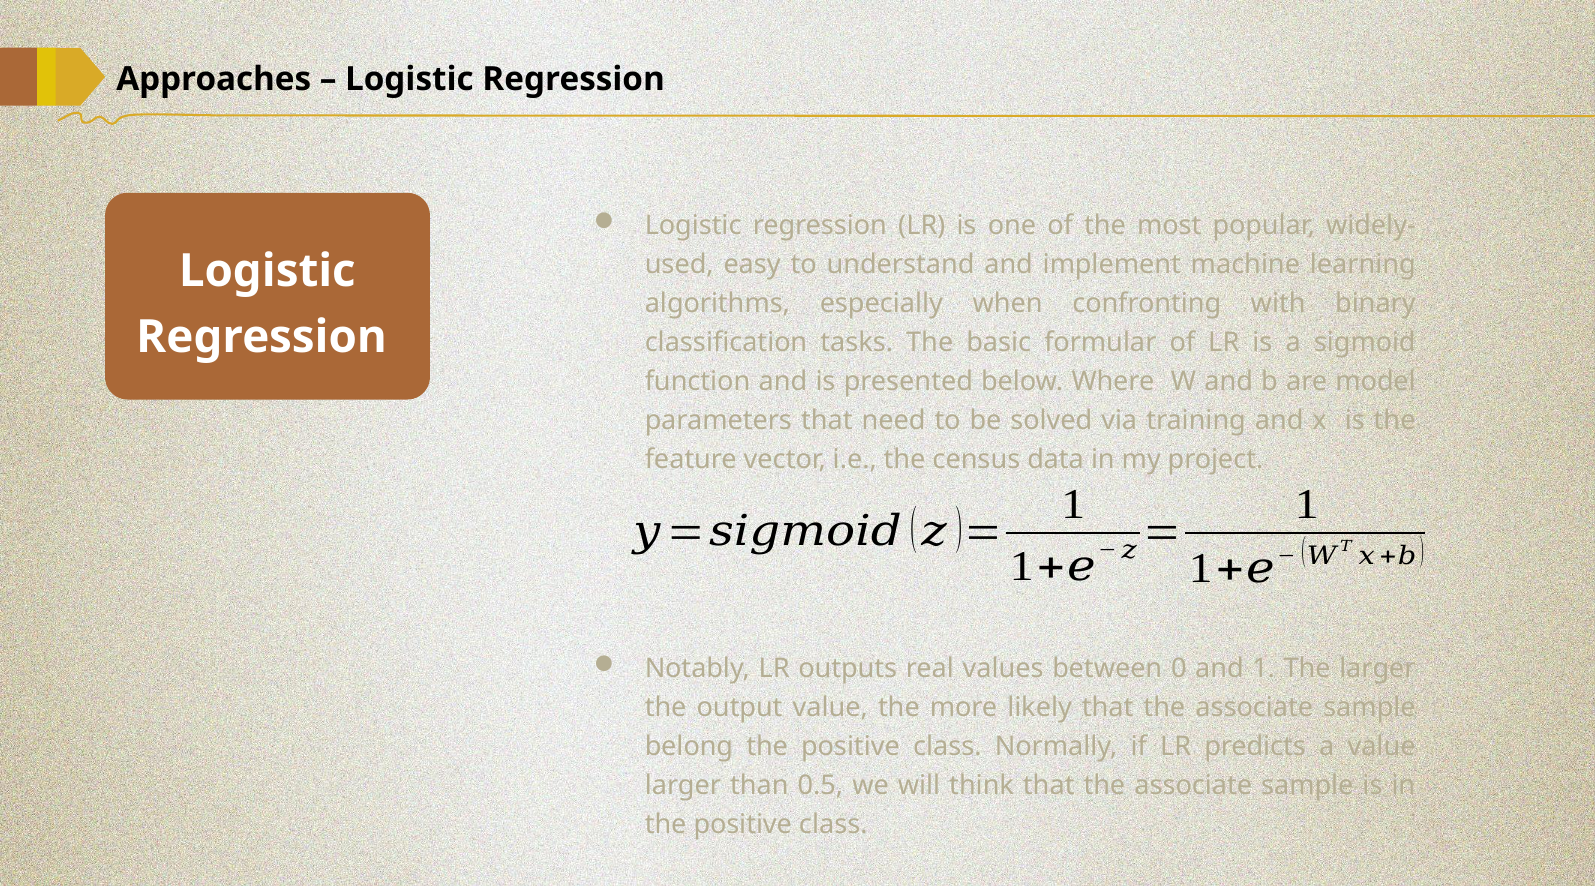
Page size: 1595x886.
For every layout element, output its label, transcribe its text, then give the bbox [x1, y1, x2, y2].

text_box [0, 47, 106, 106]
text_box Approaches – Logistic Regression [109, 51, 692, 103]
text_box Logistic regression (LR) is one of the most popular, widely-used, easy to understand and implement machine learning algorithms, especially when confronting with binary classification tasks. The basic formular of LR is a sigmoid function and is presented below. Where W and b are model parameters that need to be solved via training and x is the feature vector, i.e., the census data in my project. [577, 193, 1432, 483]
text_box Notably, LR outputs real values between 0 and 1. The larger the output value, the more likely that the associate sample belong the positive class. Normally, if LR predicts a value larger than 0.5, we will think that the associate sample is in the positive class. [577, 636, 1432, 848]
picture [0, 0, 1595, 886]
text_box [57, 112, 1595, 125]
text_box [104, 192, 431, 400]
